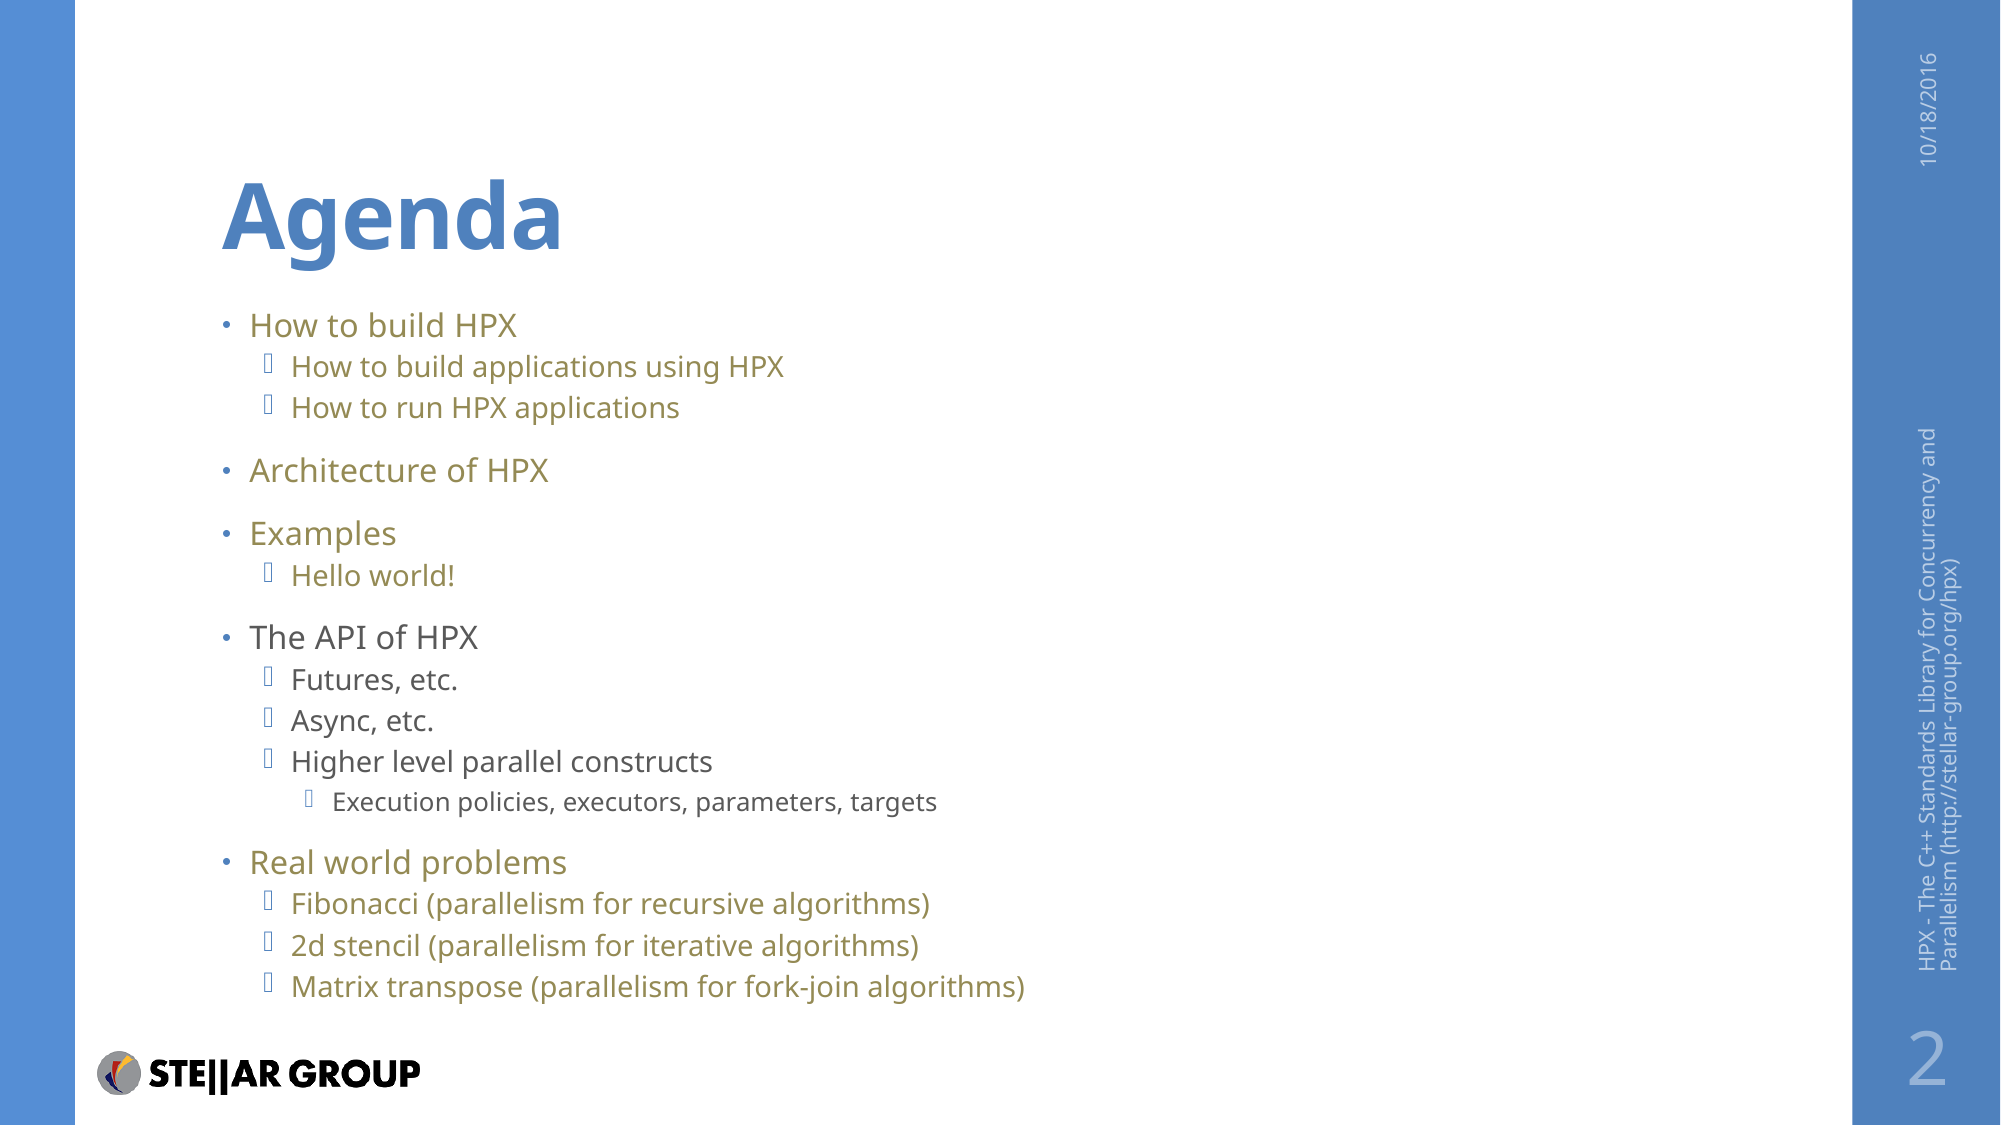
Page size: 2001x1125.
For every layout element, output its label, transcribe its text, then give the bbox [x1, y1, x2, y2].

picture [97, 1051, 420, 1095]
title Agenda [206, 48, 1797, 278]
slide_number 2 [1852, 1012, 2000, 1110]
list How to build HPX How to build applications using HPX How to run HPX applications Architecture of HPX Examples Hello world! The API of HPX Futures, etc. Async, etc. Higher level parallel constructs Execution policies, executors, parameters, targets Real world problems Fibonacci (parallelism for recursive algorithms) 2d stencil (parallelism for iterative algorithms) Matrix transpose (parallelism for fork-join algorithms) [206, 299, 1617, 1014]
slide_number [1897, 37, 1958, 351]
footer HPX - The C++ Standards Library for Concurrency and Parallelism (http://stellar-group.org/hpx) [1897, 400, 1958, 988]
